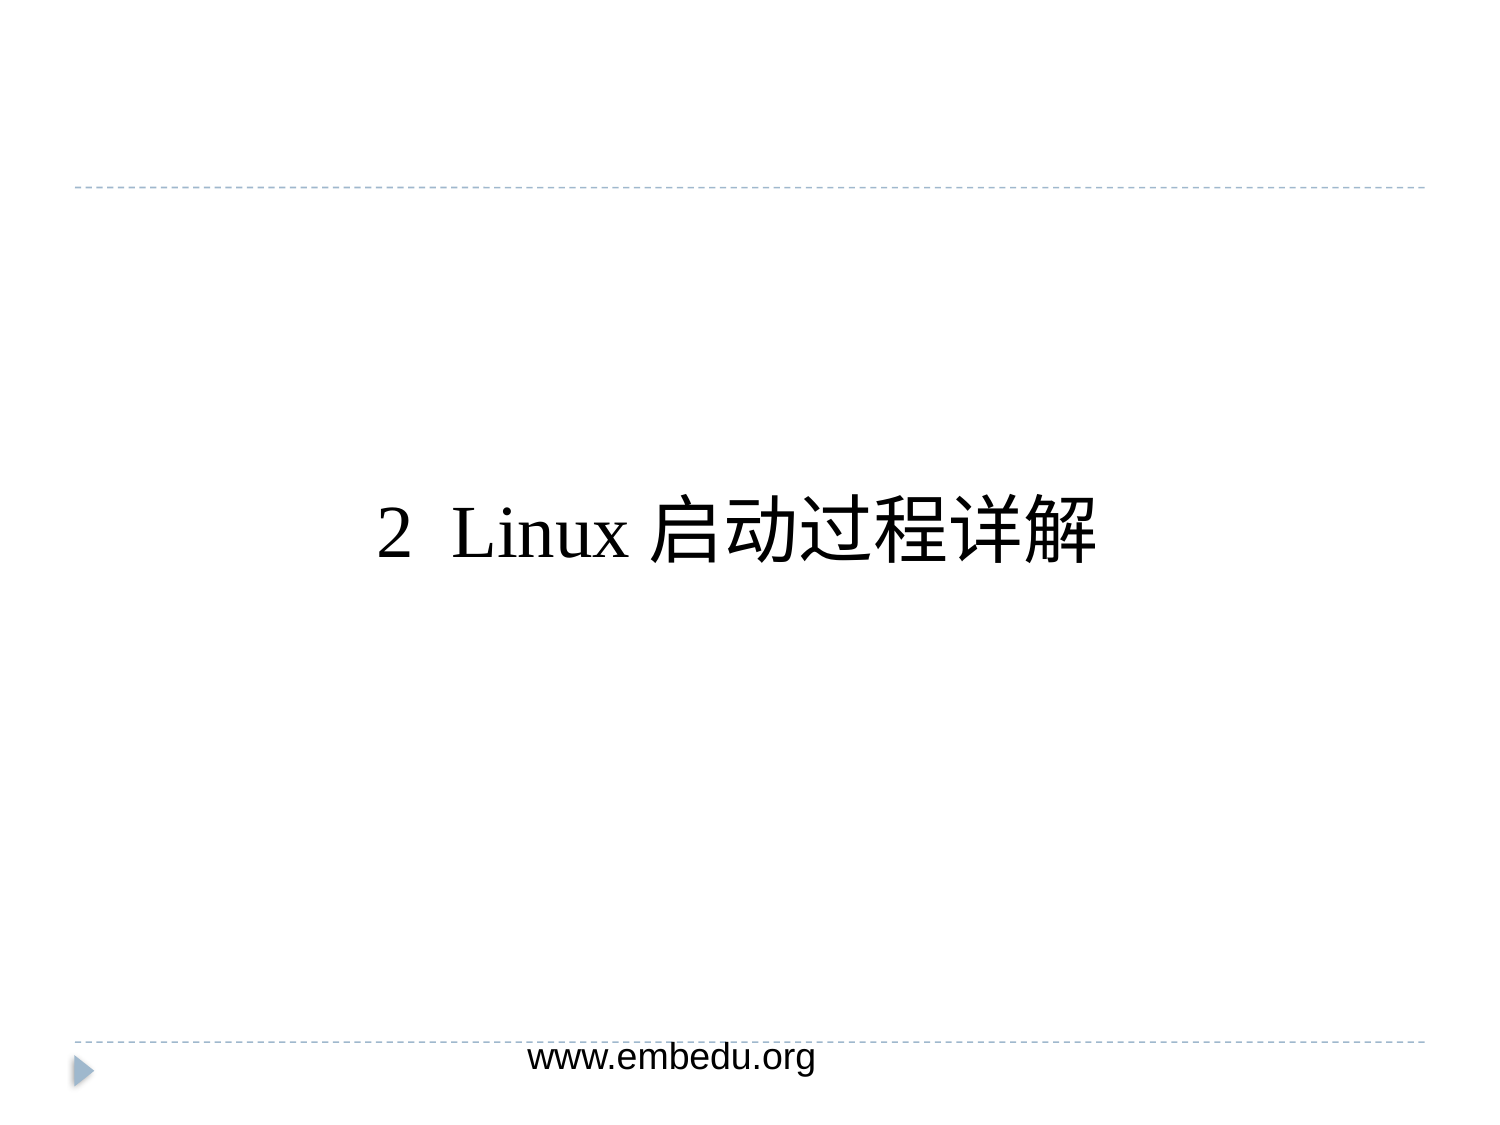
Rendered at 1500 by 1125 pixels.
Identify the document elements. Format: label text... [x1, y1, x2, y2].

list 2 Linux启动过程详解 [62, 474, 1413, 588]
footer www.embedu.org [512, 1024, 988, 1103]
